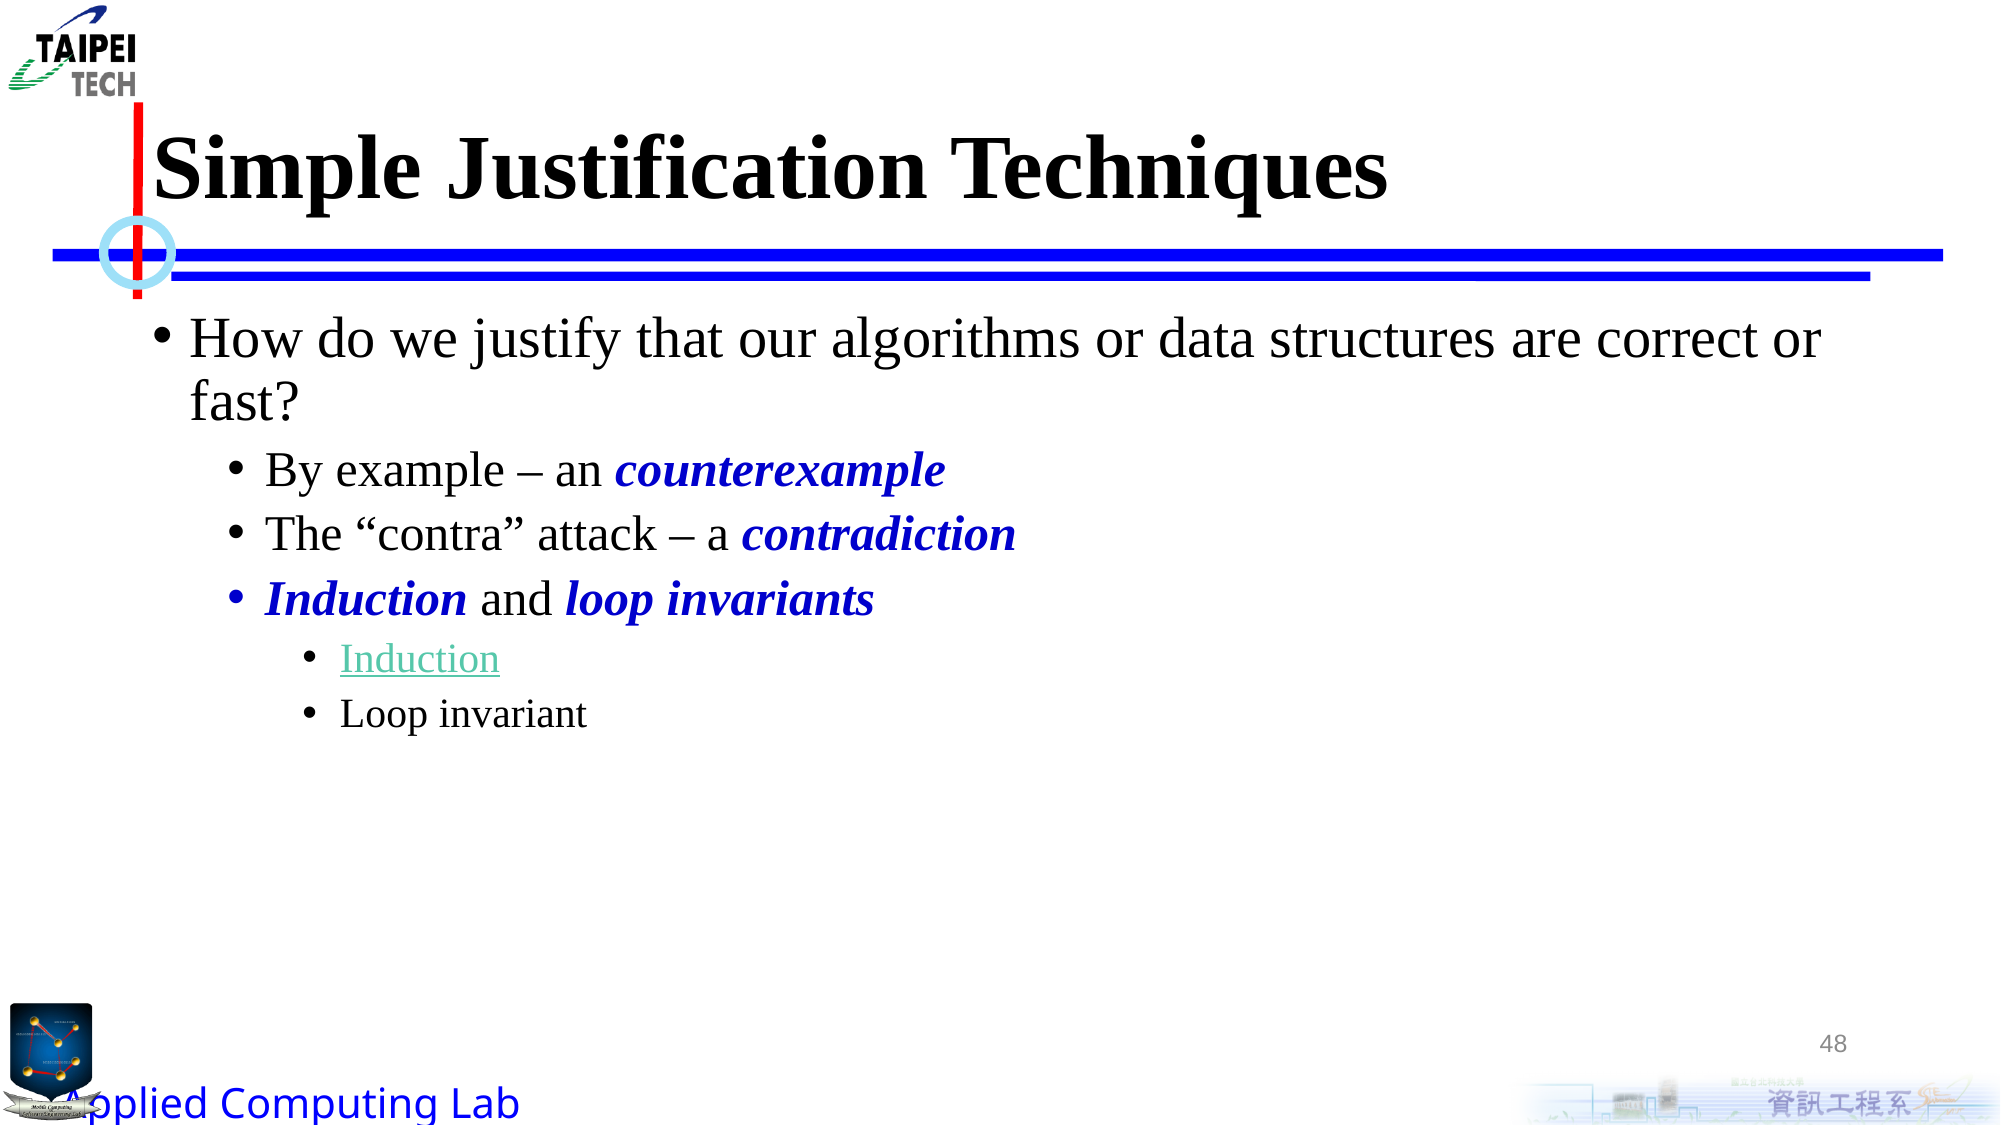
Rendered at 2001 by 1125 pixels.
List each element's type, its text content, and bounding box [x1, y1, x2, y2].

picture [0, 0, 143, 102]
title Simple Justification Techniques [137, 59, 1863, 278]
list How do we justify that our algorithms or data structures are correct or fast? By example – an counterexample The “contra” attack – a contradiction Induction and loop invariants Induction Loop invariant [137, 299, 1863, 1014]
picture [0, 999, 102, 1125]
slide_number 48 [1412, 1012, 1863, 1073]
